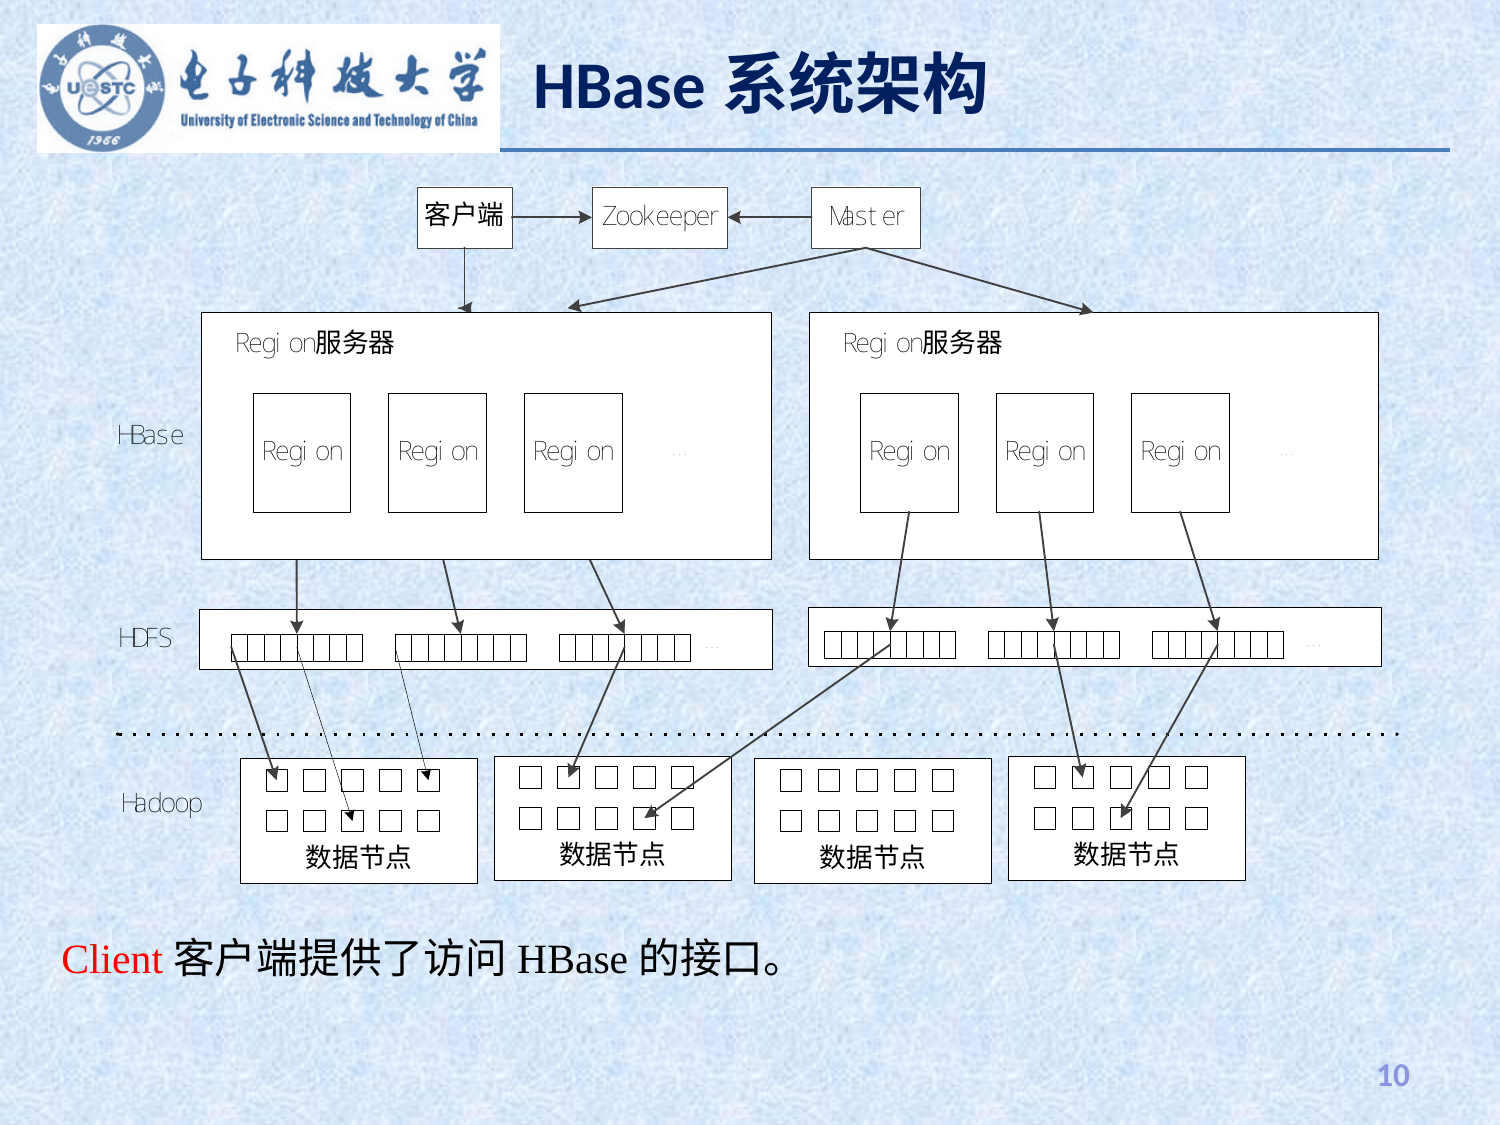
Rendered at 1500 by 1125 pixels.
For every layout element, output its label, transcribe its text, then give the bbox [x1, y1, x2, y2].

slide_number 10 [1074, 1042, 1425, 1103]
picture [0, 0, 1500, 1125]
text_box Client客户端提供了访问HBase的接口。 [46, 907, 1460, 990]
text_box HBase系统架构 [518, 34, 1432, 130]
